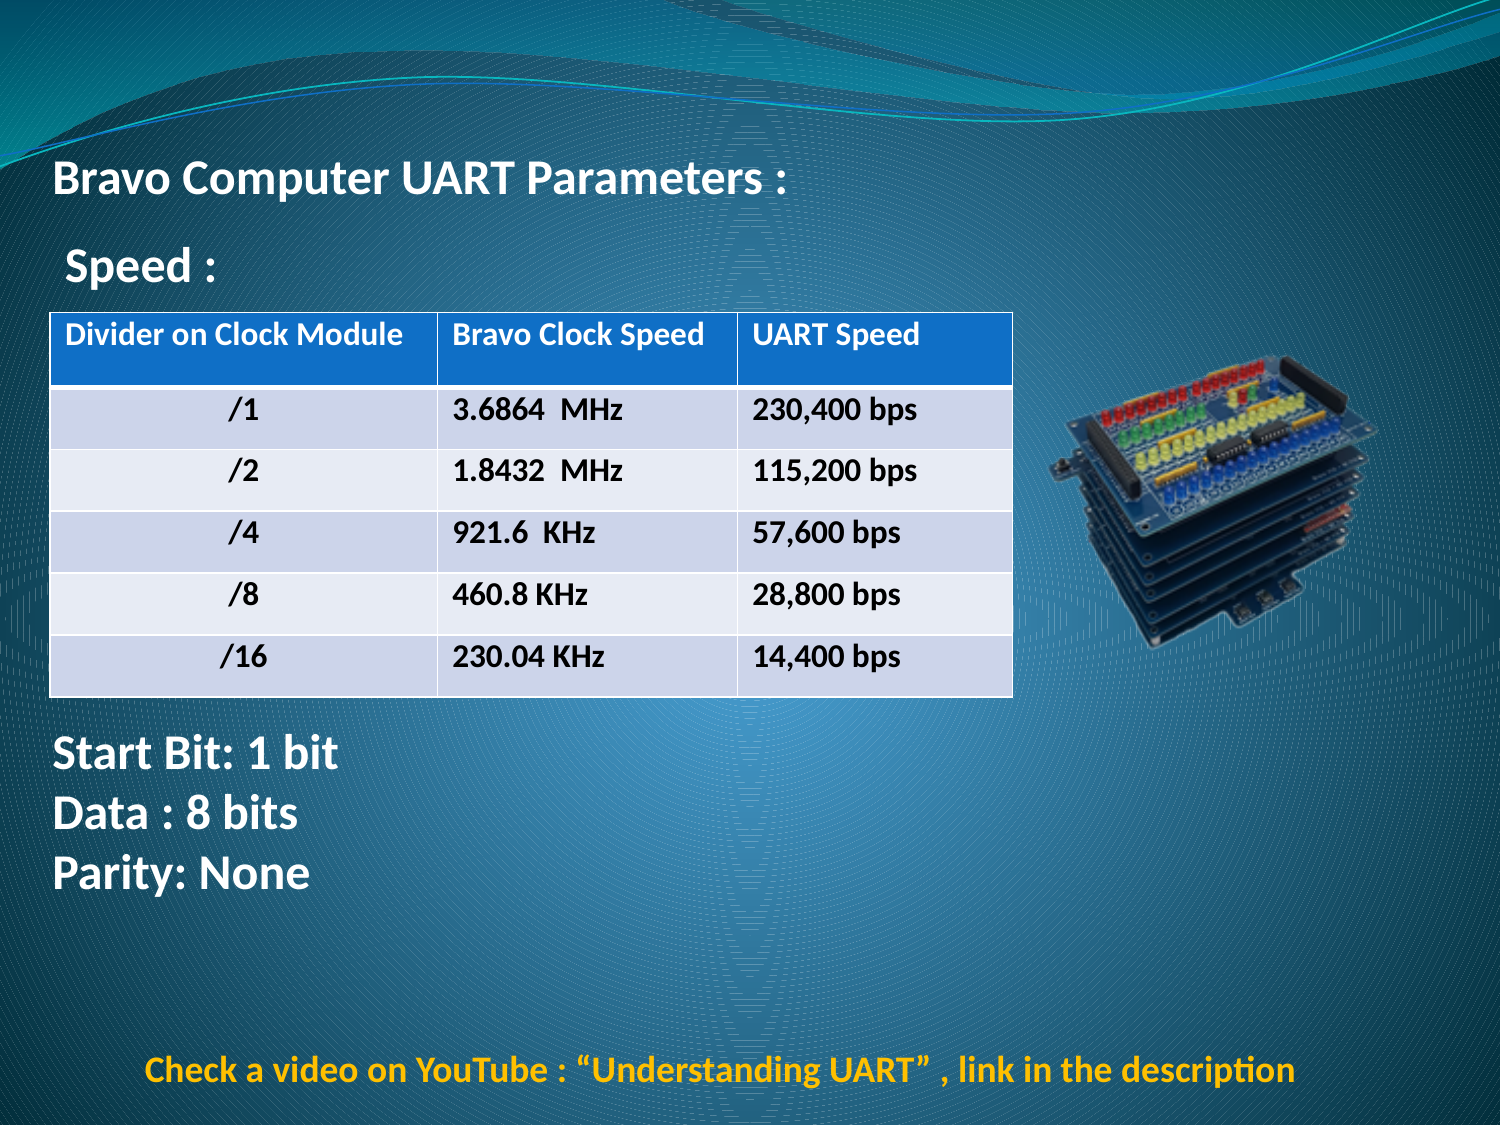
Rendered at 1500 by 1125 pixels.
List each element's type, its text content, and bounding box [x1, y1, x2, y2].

picture [1024, 312, 1421, 676]
table_cell 1.8432 MHz [438, 450, 737, 510]
table_header UART Speed [738, 313, 1012, 385]
text_box Check a video on YouTube : “Understanding UART” , link in the description [130, 1037, 1312, 1098]
table_cell 28,800 bps [738, 574, 1012, 634]
table_cell 230,400 bps [738, 390, 1012, 449]
table_header Divider on Clock Module [51, 313, 437, 385]
table_cell /4 [51, 512, 437, 572]
table_cell 460.8 KHz [438, 574, 737, 634]
table_cell /8 [51, 574, 437, 634]
table_cell 115,200 bps [738, 450, 1012, 510]
text_box Bravo Computer UART Parameters : [37, 137, 1463, 213]
text_box Speed : [49, 224, 1475, 300]
table_header Bravo Clock Speed [438, 313, 737, 385]
table_cell 921.6 KHz [438, 512, 737, 572]
table_cell 14,400 bps [738, 636, 1012, 696]
table_cell /16 [51, 636, 437, 696]
table_cell 3.6864 MHz [438, 390, 737, 449]
table_cell /1 [51, 390, 437, 449]
table_cell 230.04 KHz [438, 636, 737, 696]
table_cell 57,600 bps [738, 512, 1012, 572]
table_cell /2 [51, 450, 437, 510]
text_box Start Bit: 1 bit Data : 8 bits Parity: None [37, 712, 1463, 908]
